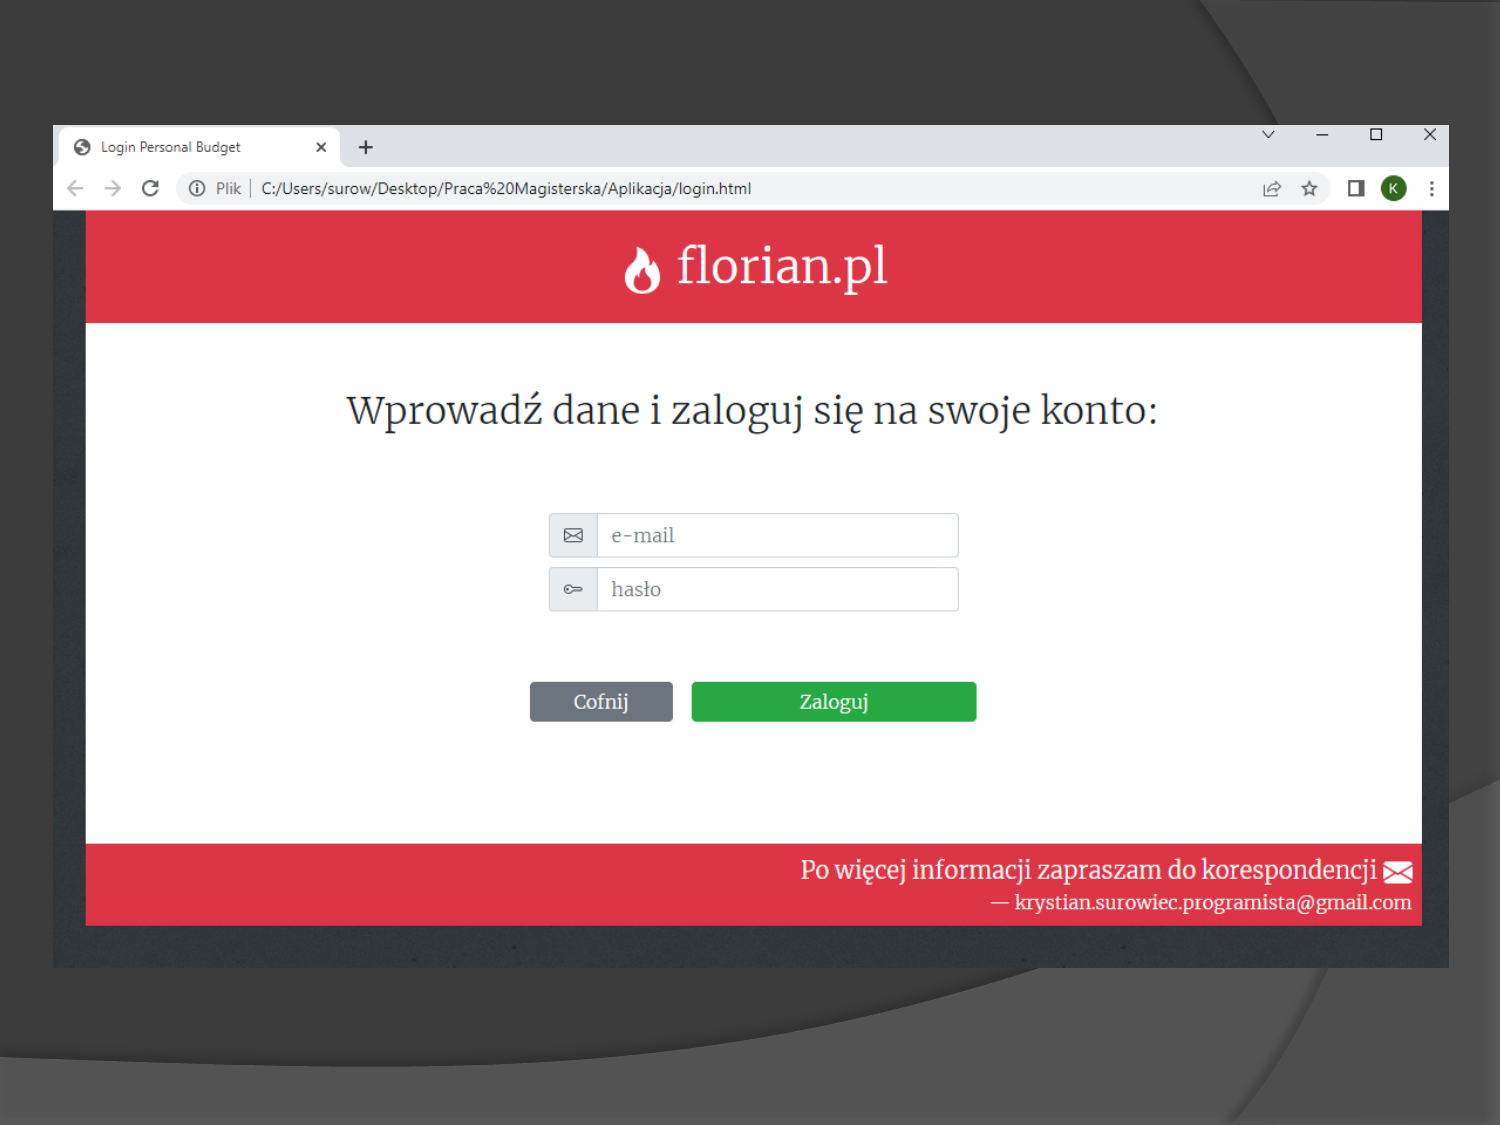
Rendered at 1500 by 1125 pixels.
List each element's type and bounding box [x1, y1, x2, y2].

list [52, 125, 1450, 969]
